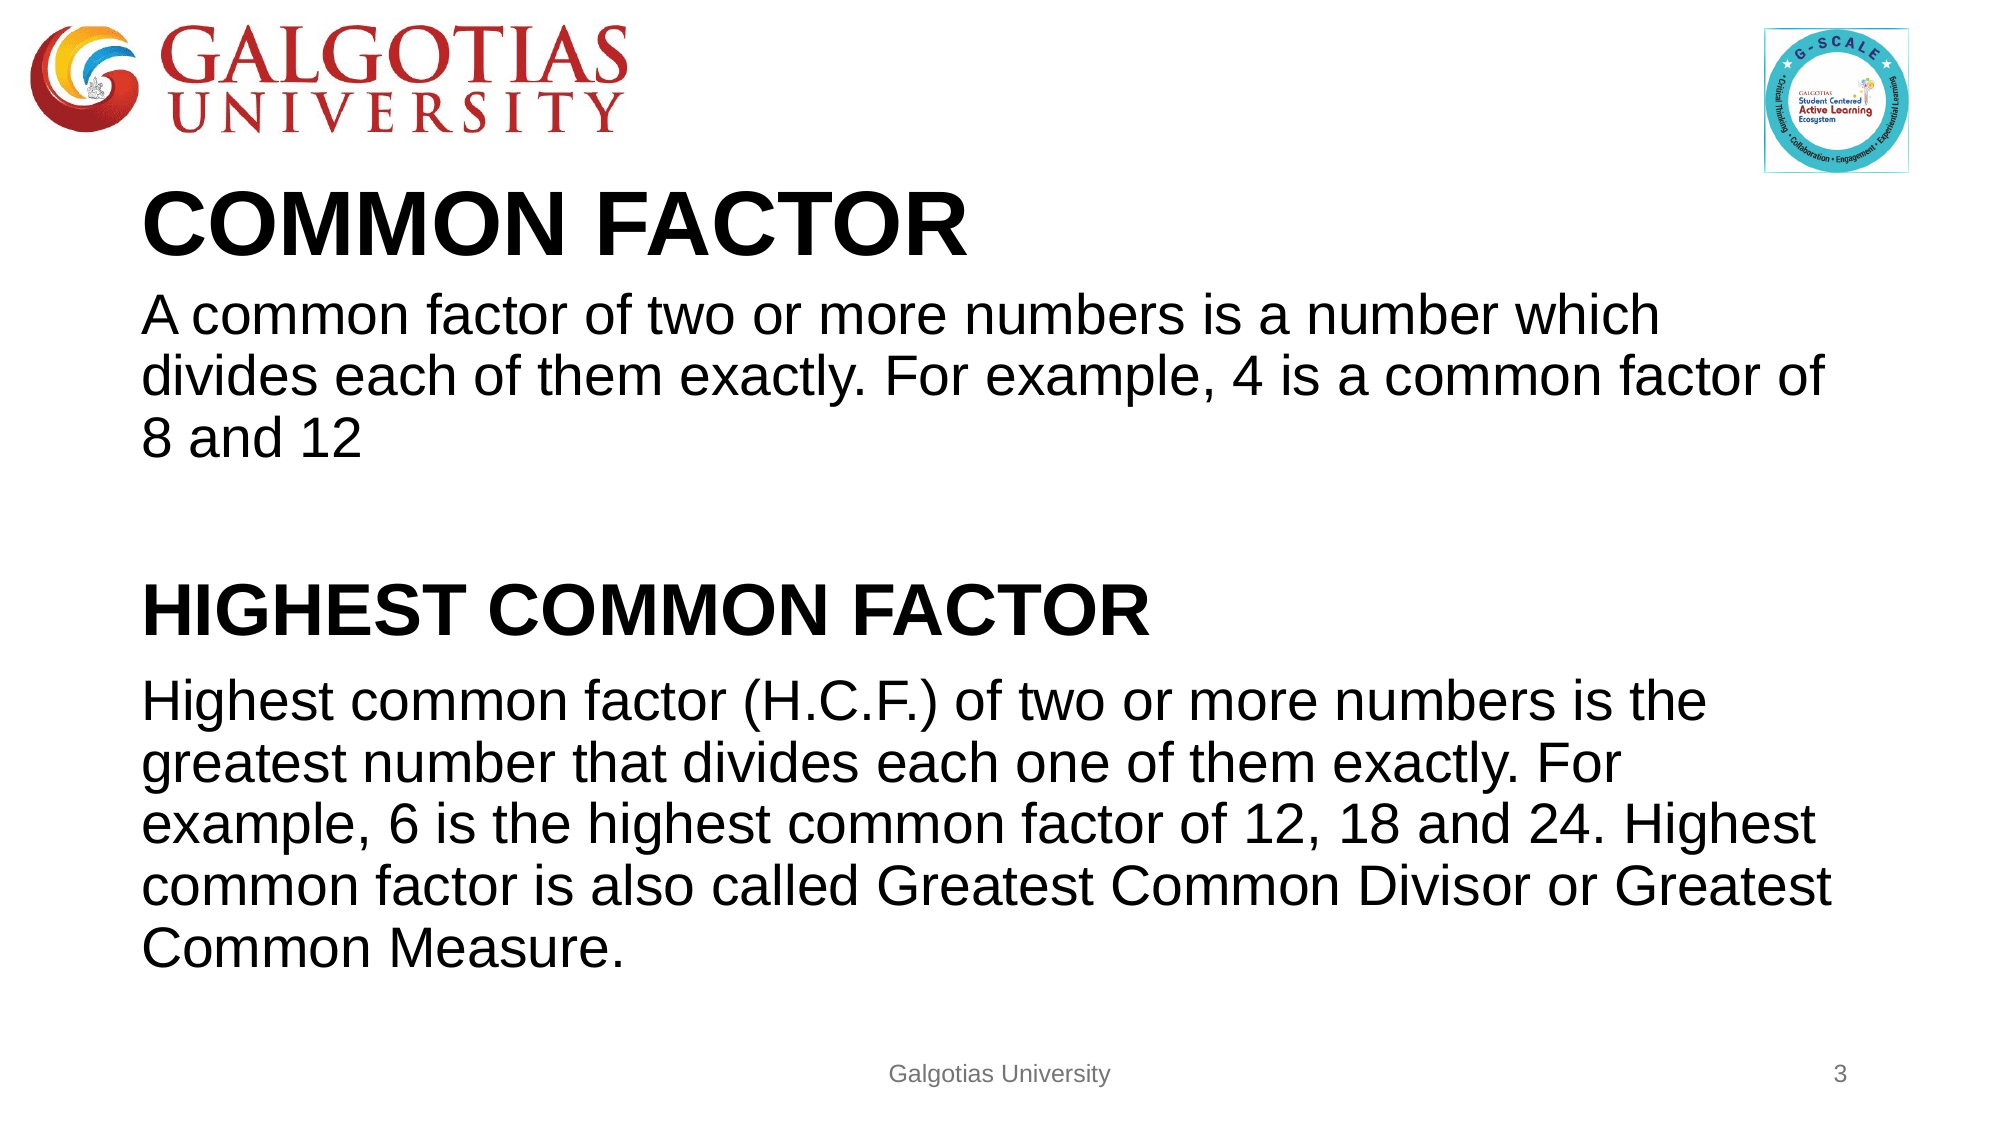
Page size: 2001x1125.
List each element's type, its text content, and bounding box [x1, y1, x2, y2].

list A common factor of two or more numbers is a number which divides each of them exactly. For example, 4 is a common factor of 8 and 12 HIGHEST COMMON FACTOR Highest common factor (H.C.F.) of two or more numbers is the greatest number that divides each one of them exactly. For example, 6 is the highest common factor of 12, 18 and 24. Highest common factor is also called Greatest Common Divisor or Greatest Common Measure. [126, 277, 1852, 992]
slide_number ‹#› [1412, 1042, 1863, 1103]
picture [16, 18, 641, 141]
title COMMON FACTOR [126, 117, 1852, 277]
picture [1764, 28, 1909, 173]
footer Galgotias University [662, 1042, 1338, 1103]
